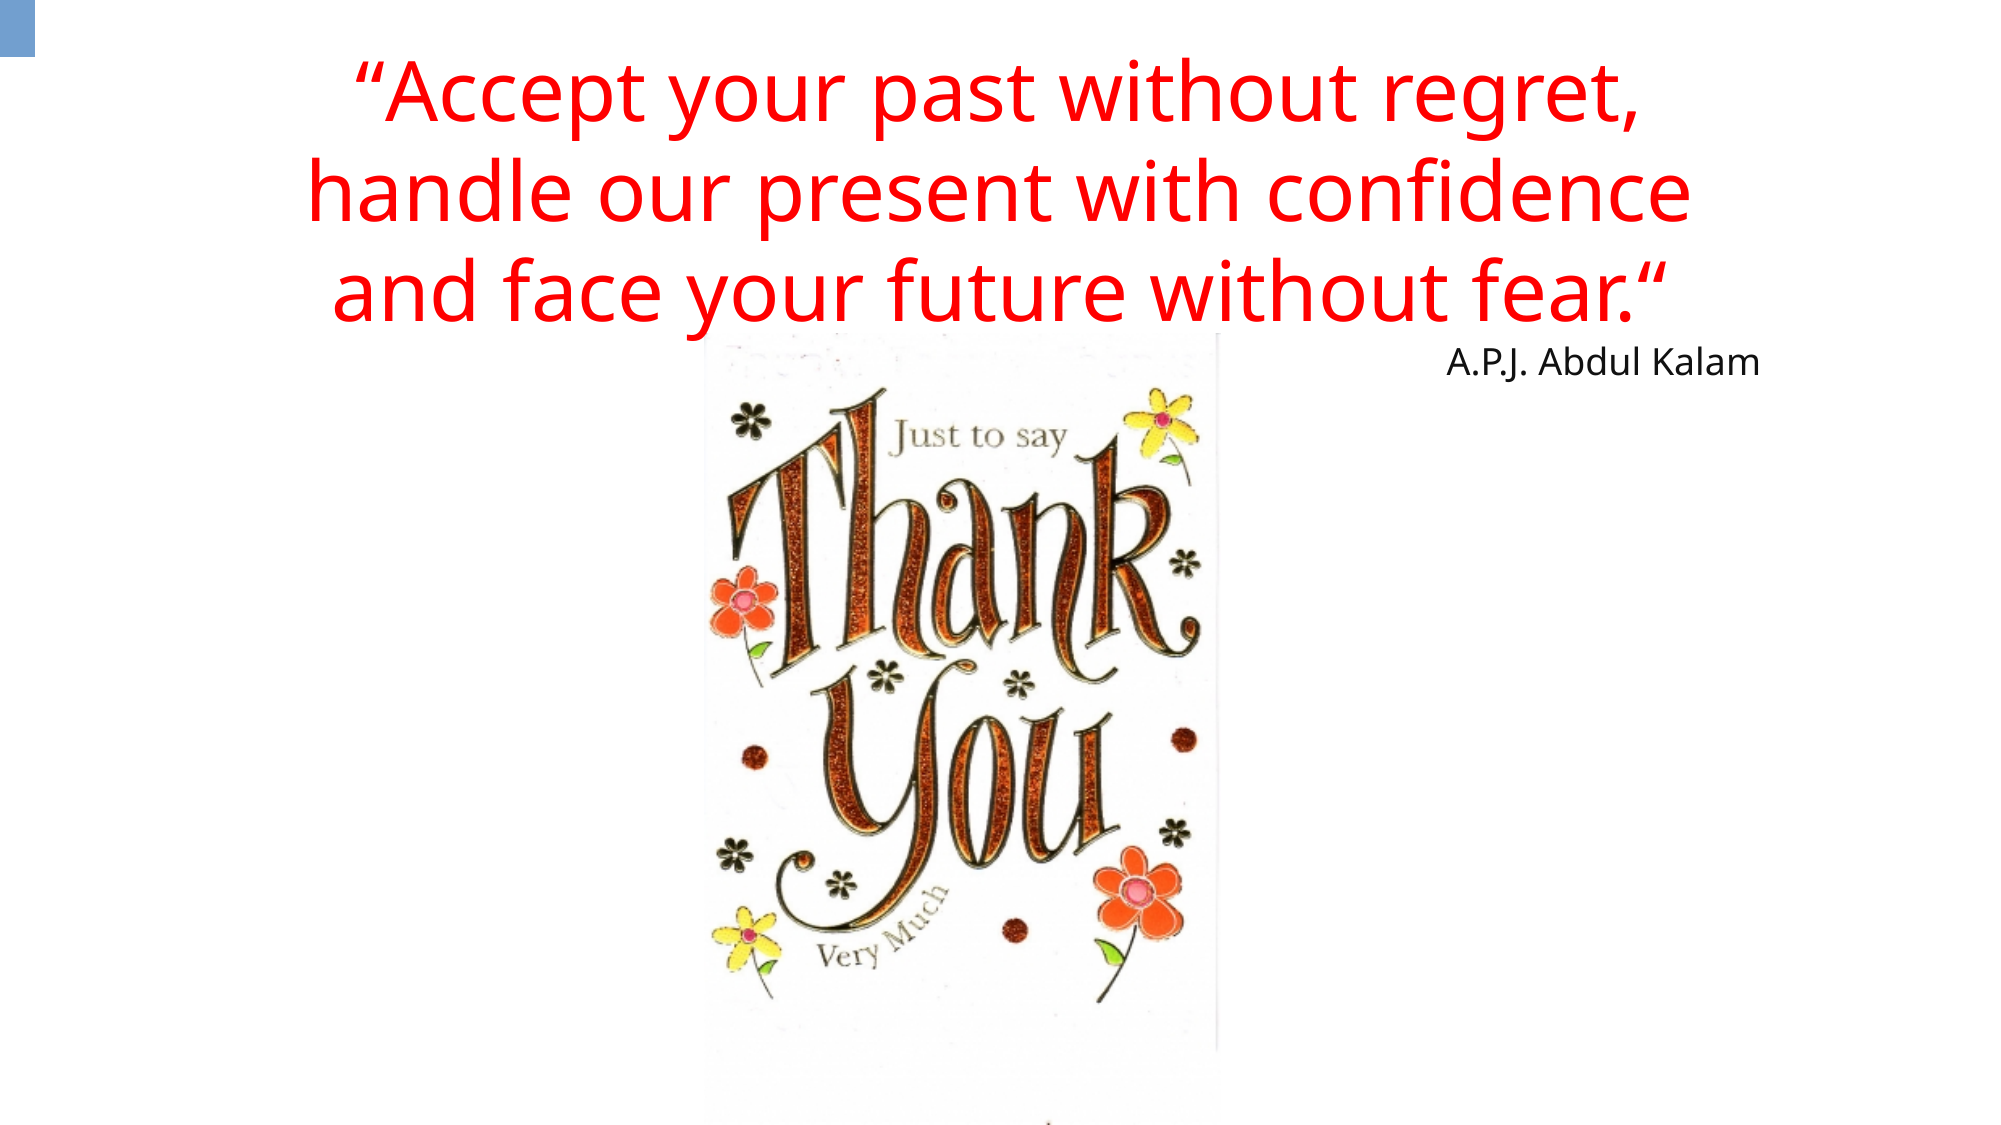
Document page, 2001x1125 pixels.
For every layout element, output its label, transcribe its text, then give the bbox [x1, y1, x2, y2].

picture [704, 332, 1221, 1125]
text_box “Accept your past without regret, handle our present with confidence and face your future without fear.“ A.P.J. Abdul Kalam [223, 30, 1776, 391]
